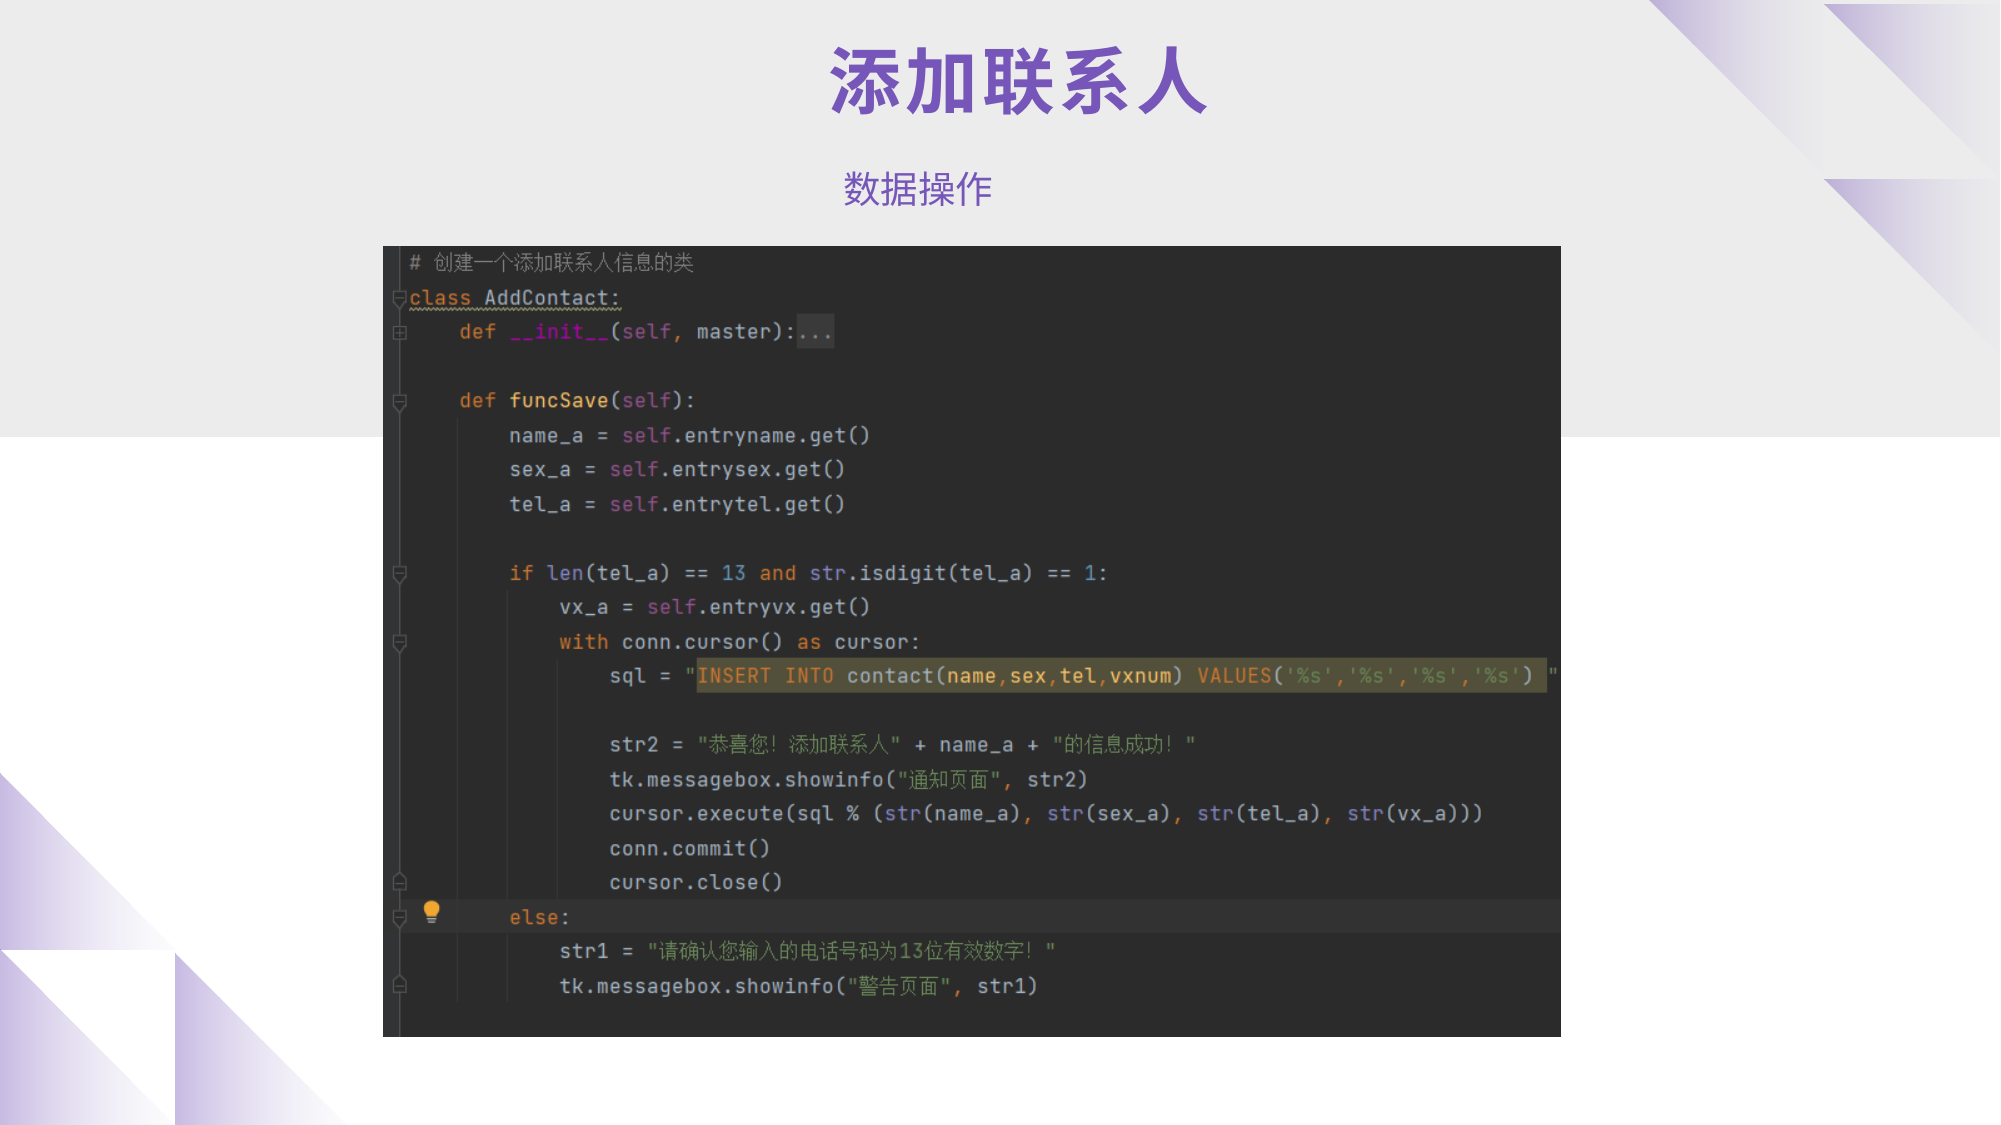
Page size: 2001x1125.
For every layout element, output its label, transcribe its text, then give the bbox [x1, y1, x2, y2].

text_box 数据操作 [828, 158, 1009, 219]
picture [382, 246, 1561, 1037]
title 添加联系人 [118, 28, 1920, 132]
